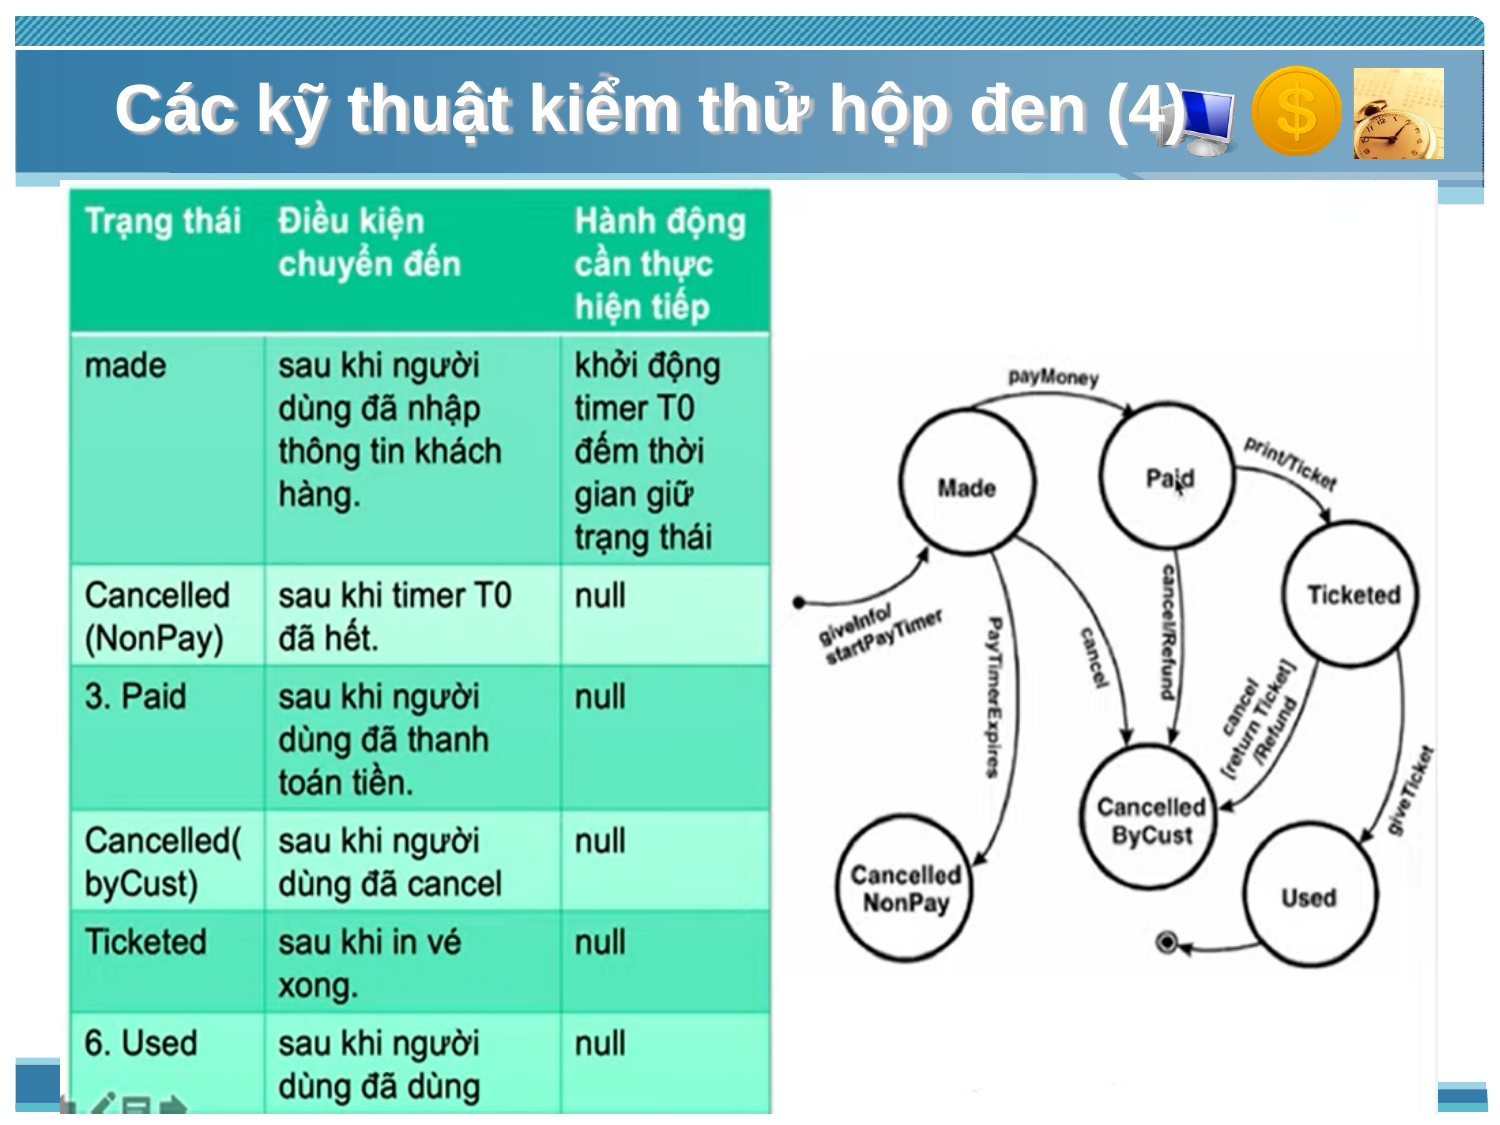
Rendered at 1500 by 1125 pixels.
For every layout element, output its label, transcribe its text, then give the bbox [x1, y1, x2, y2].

text_box 27 [1239, 171, 1485, 181]
picture [15, 16, 1485, 46]
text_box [73, 44, 1235, 178]
picture [15, 50, 1485, 1114]
picture [1235, 50, 1485, 172]
